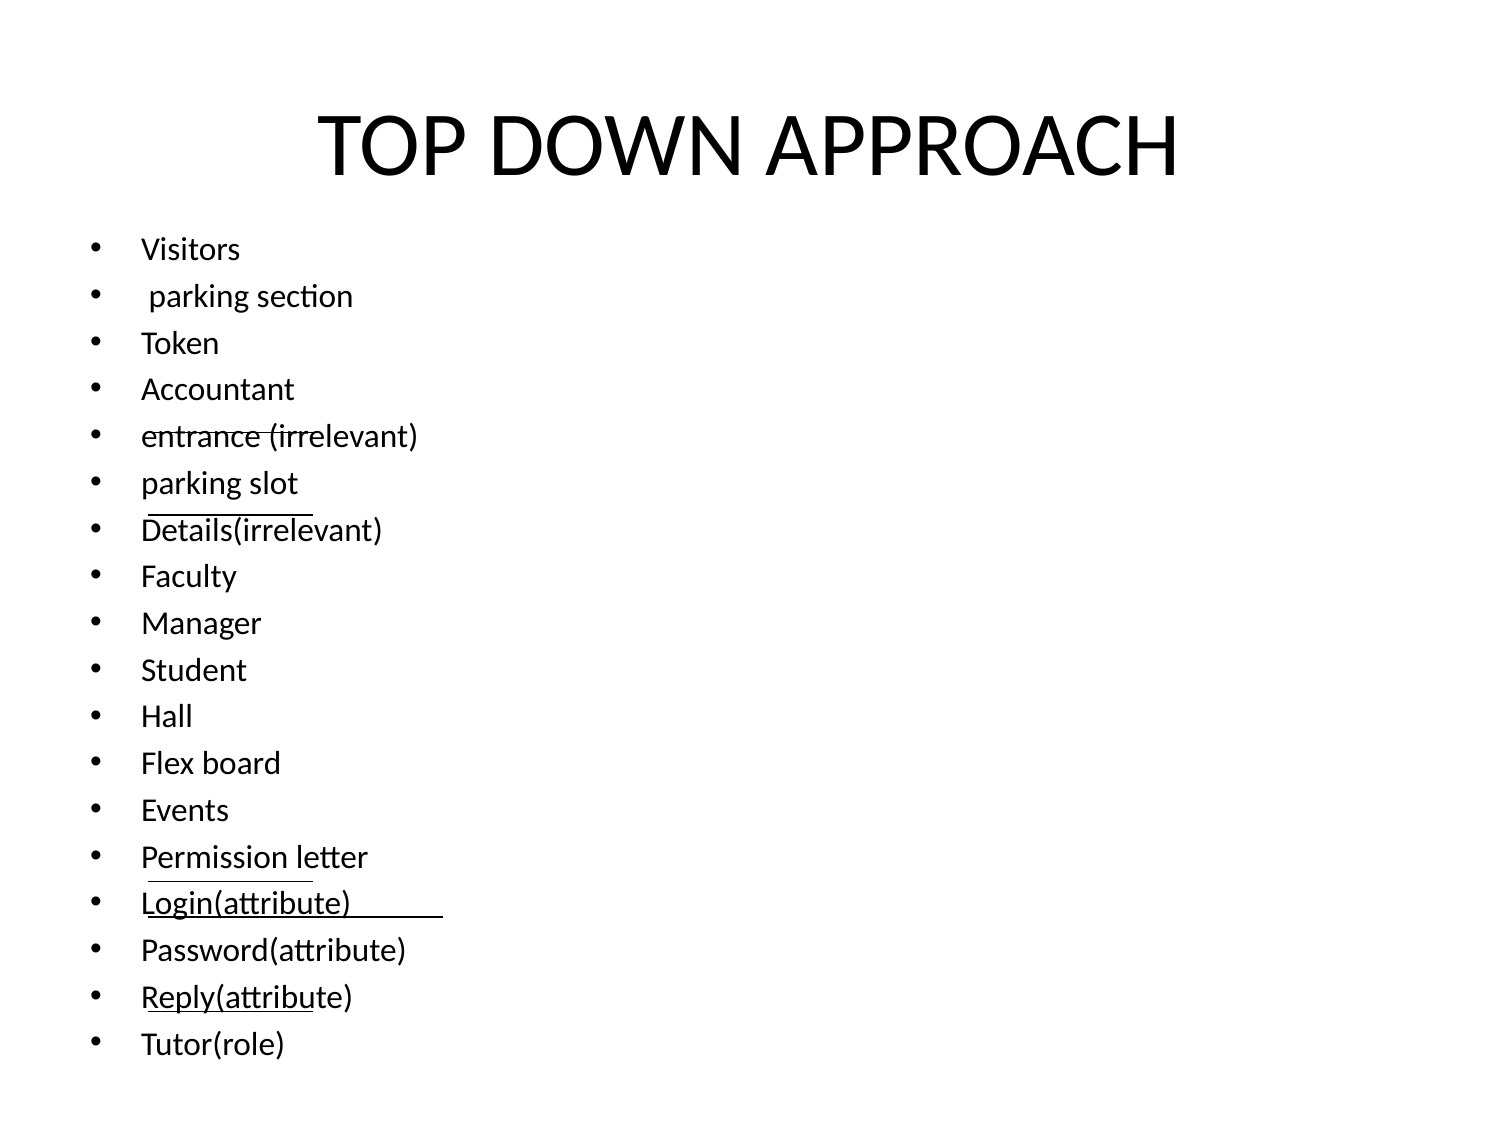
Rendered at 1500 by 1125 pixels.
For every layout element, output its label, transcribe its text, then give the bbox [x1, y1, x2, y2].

title TOP DOWN APPROACH [75, 45, 1425, 219]
list Visitors parking section Token Accountant entrance (irrelevant) parking slot Details(irrelevant) Faculty Manager Student Hall Flex board Events Permission letter Login(attribute) Password(attribute) Reply(attribute) Tutor(role) [75, 219, 1425, 1071]
